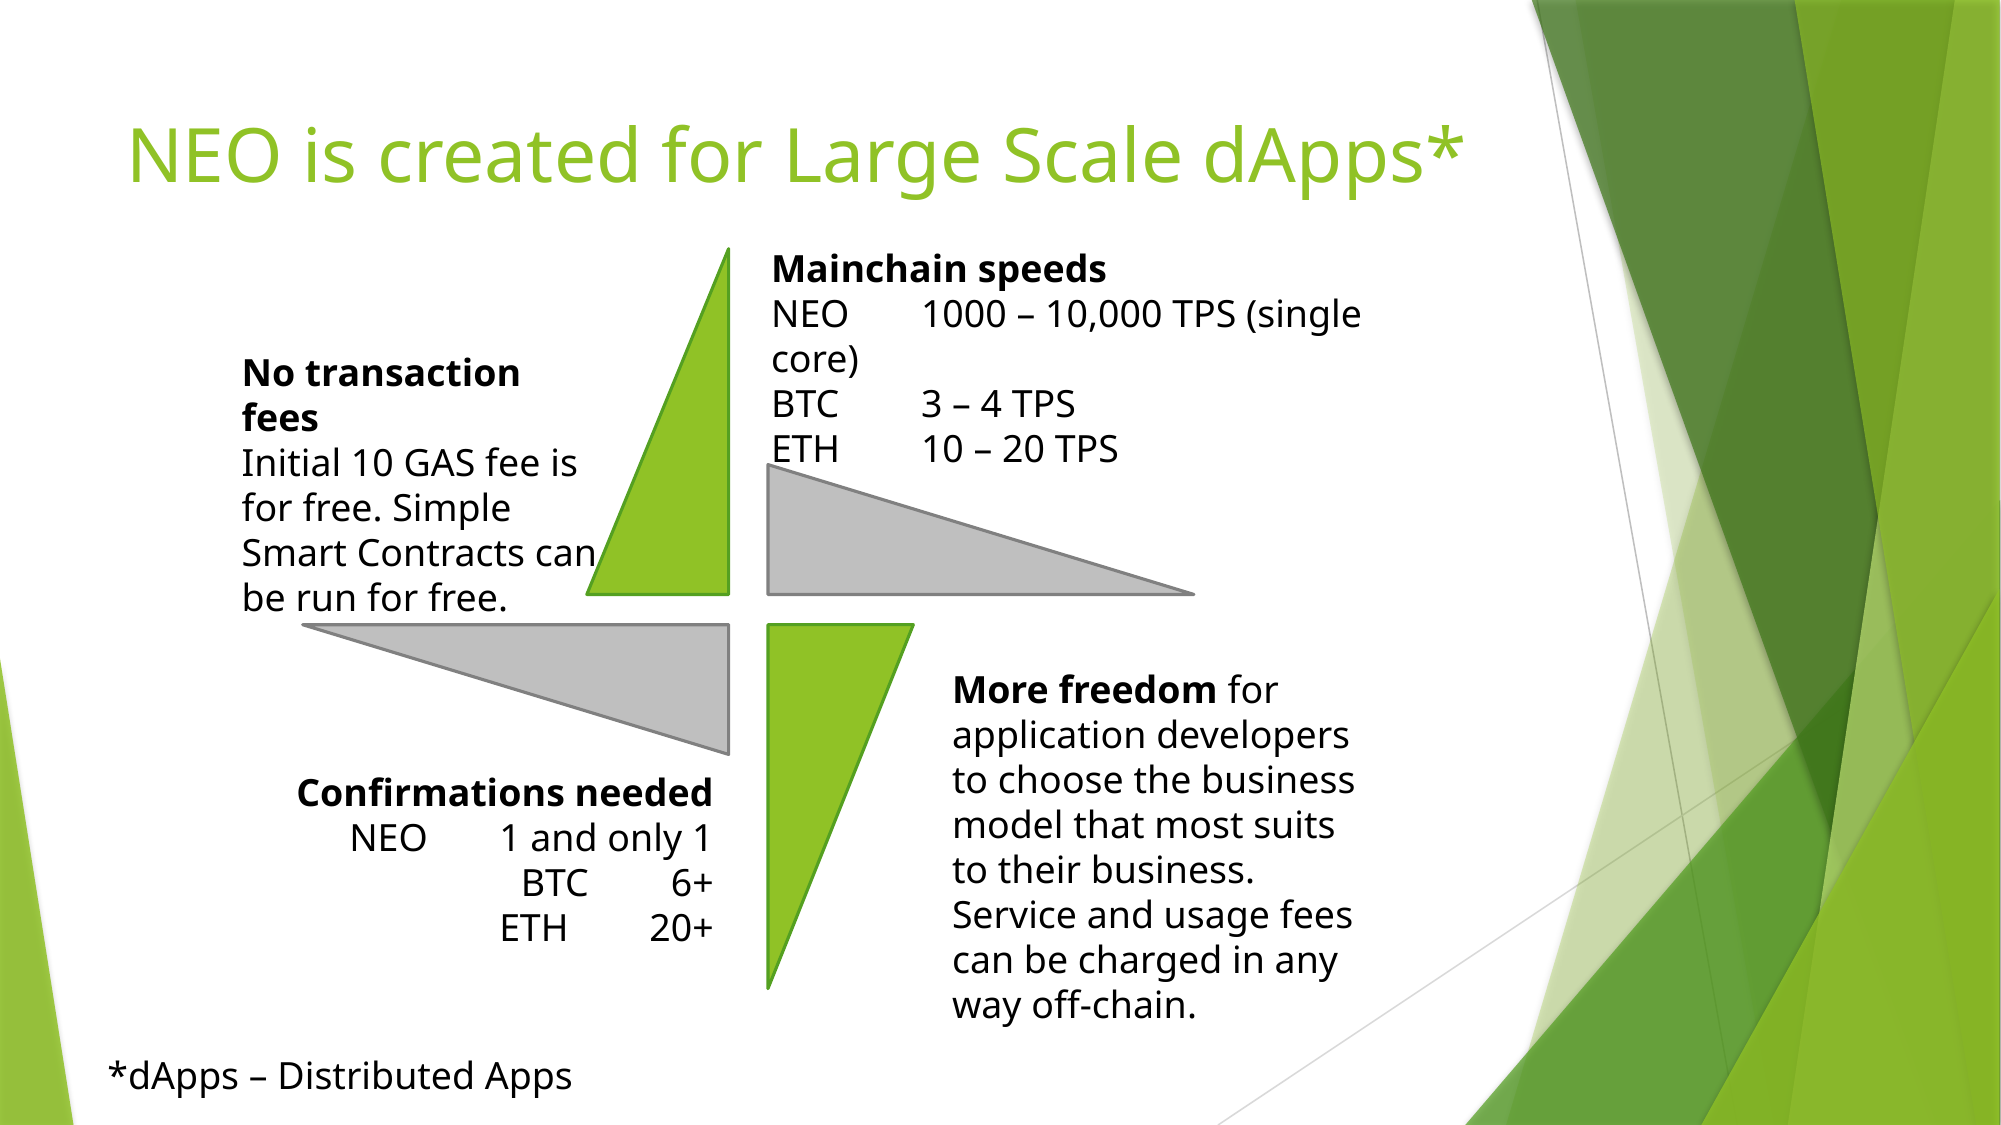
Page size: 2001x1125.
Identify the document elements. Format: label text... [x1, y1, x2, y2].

text_box More freedom for application developers to choose the business model that most suits to their business. Service and usage fees can be charged in any way off-chain. [937, 658, 1395, 1033]
text_box [766, 623, 915, 991]
text_box [449, 623, 731, 756]
text_box Mainchain speeds NEO 1000 – 10,000 TPS (single core) BTC 3 – 4 TPS ETH 10 – 20 TPS [756, 237, 1433, 523]
text_box Confirmations needed NEO 1 and only 1 BTC 6+ ETH 20+ [241, 761, 729, 1002]
title NEO is created for Large Scale dApps* [111, 99, 1522, 317]
text_box *dApps – Distributed Apps [92, 999, 589, 1105]
text_box No transaction fees Initial 10 GAS fee is for free. Simple Smart Contracts can be run for free. [226, 341, 621, 671]
text_box [766, 523, 1196, 597]
text_box [621, 247, 731, 597]
